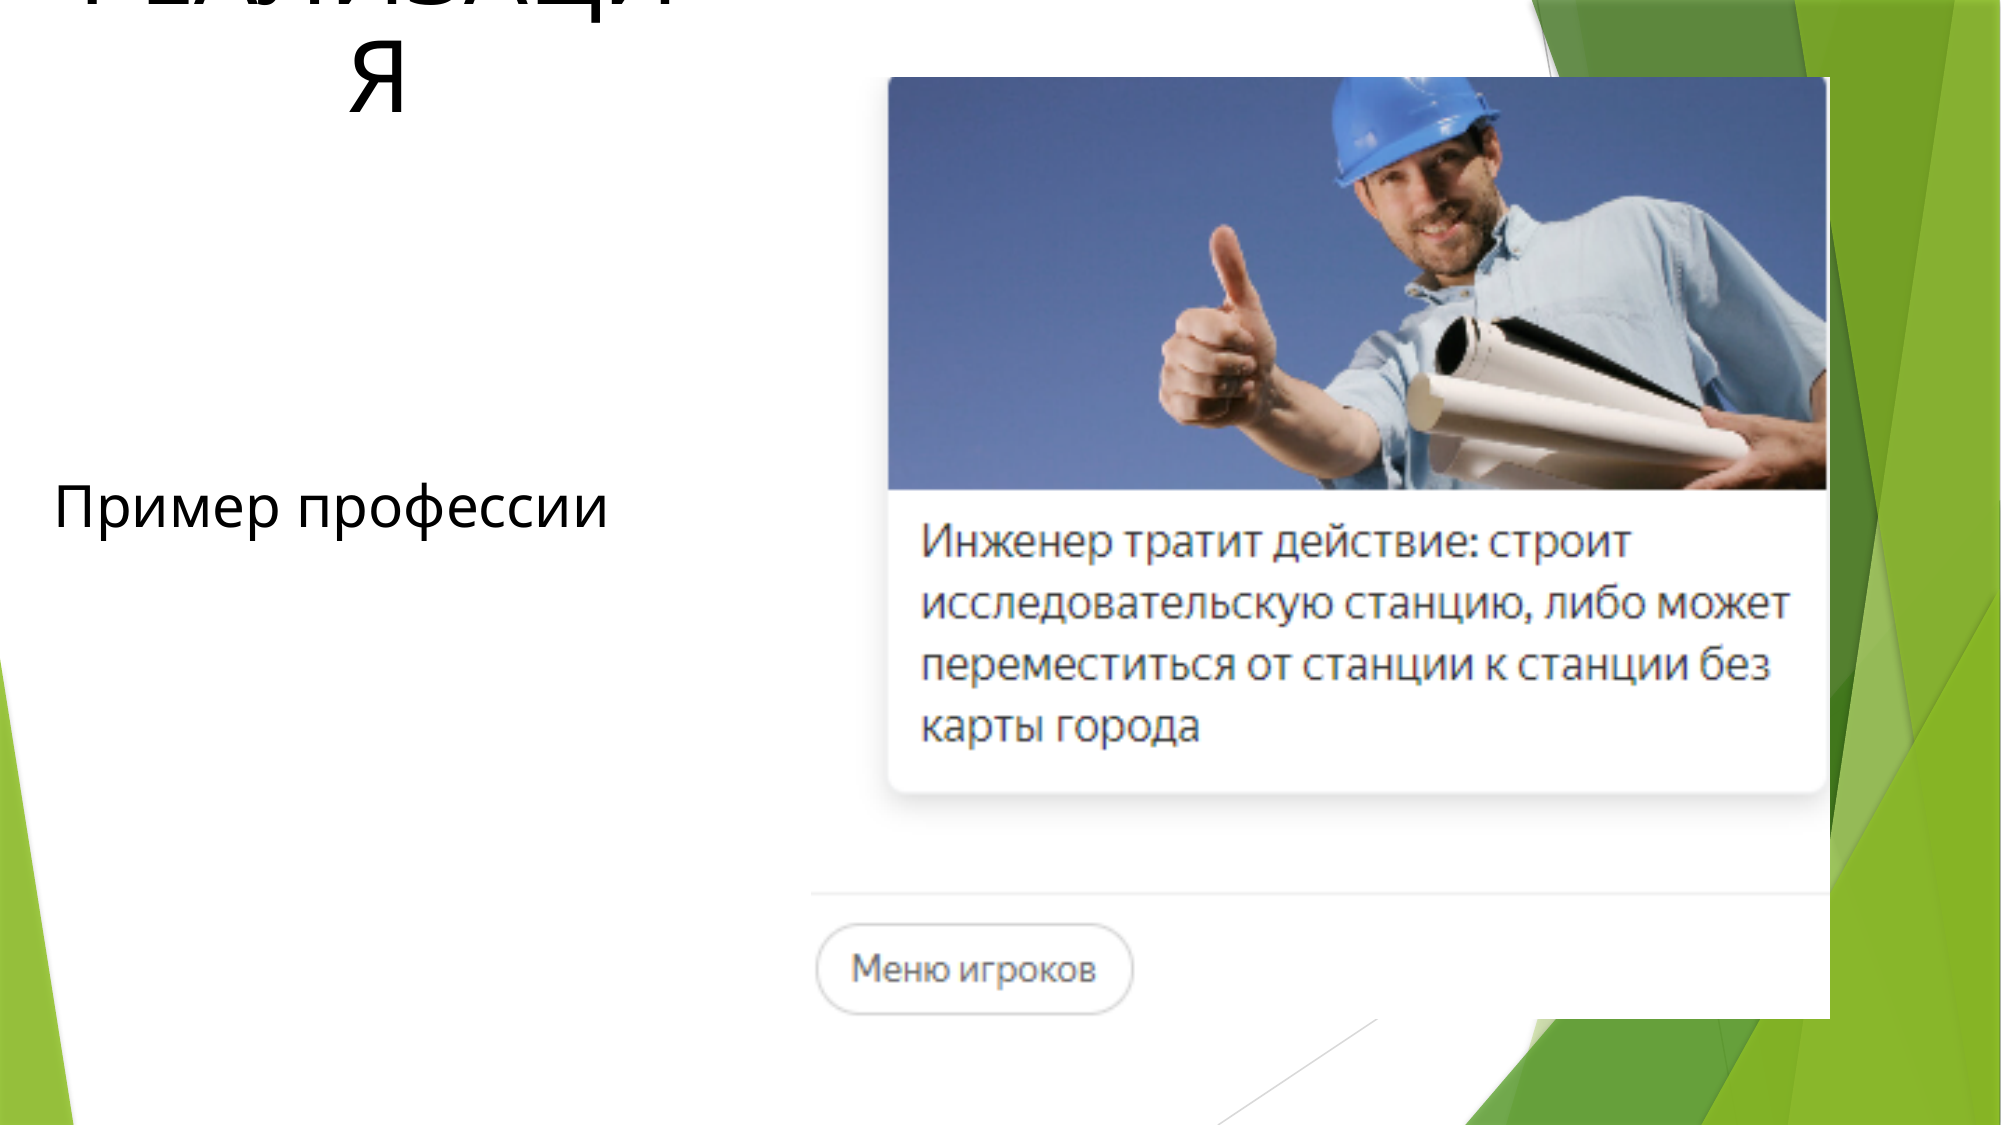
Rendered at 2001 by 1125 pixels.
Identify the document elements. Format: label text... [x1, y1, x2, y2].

text_box Реализация [38, 23, 721, 142]
text_box Пример профессии [38, 235, 721, 548]
picture [810, 77, 1831, 1019]
